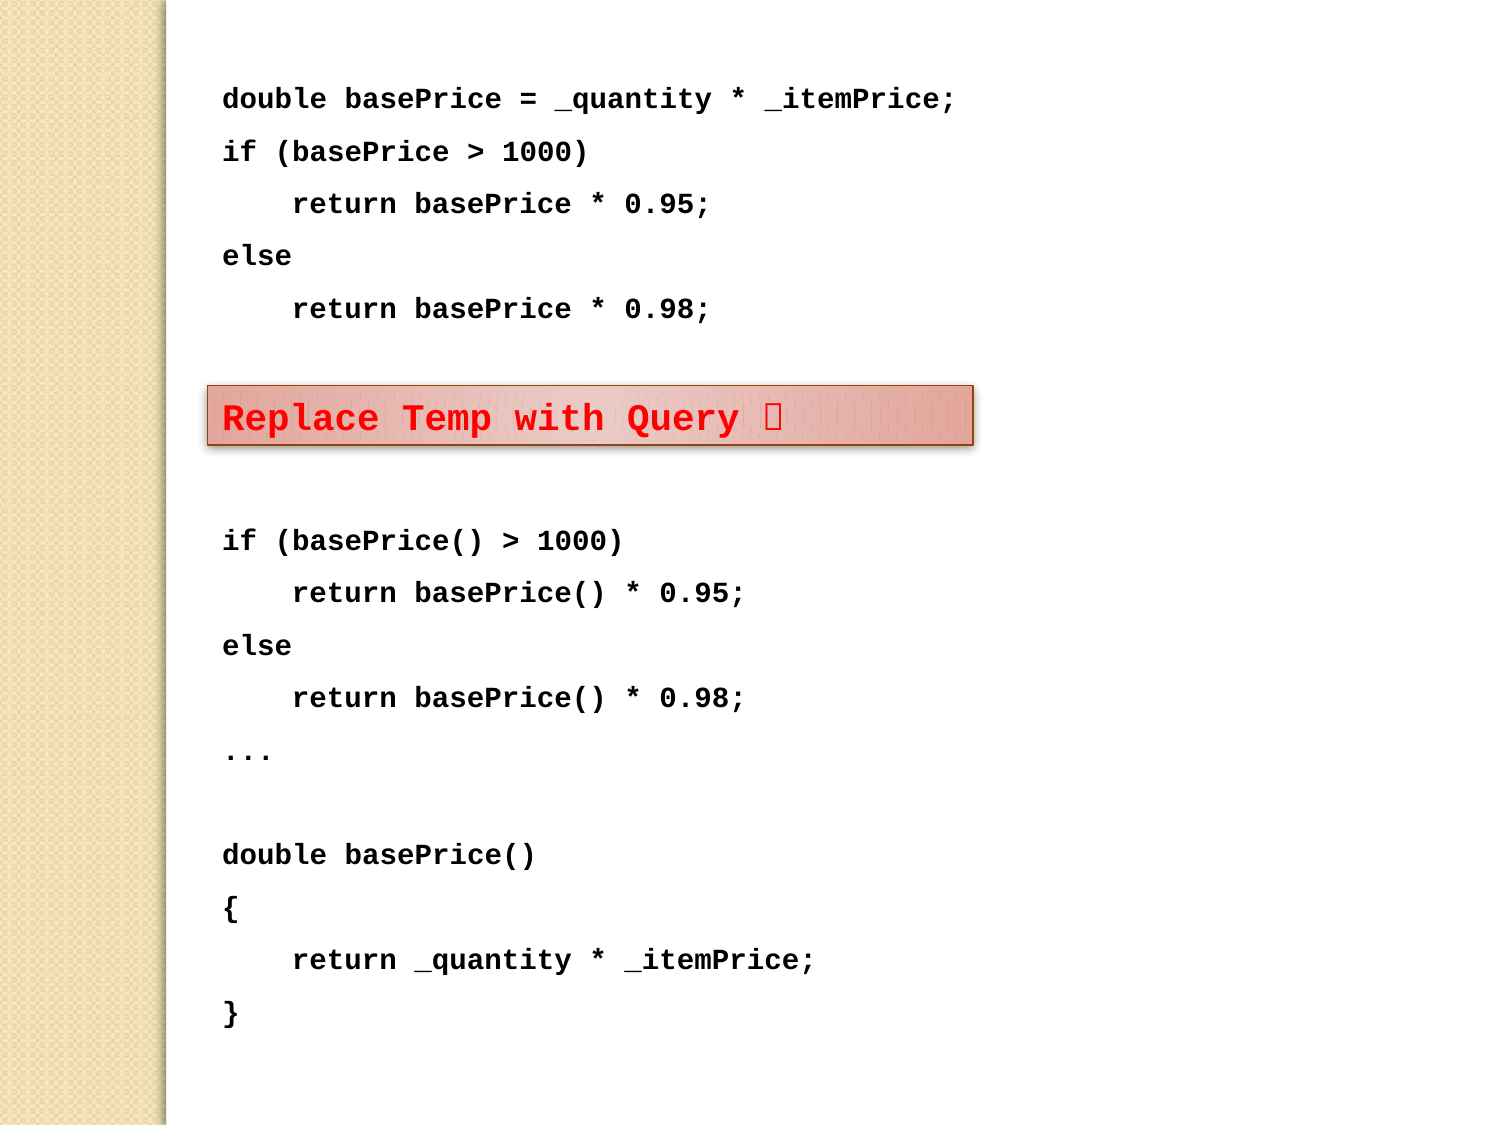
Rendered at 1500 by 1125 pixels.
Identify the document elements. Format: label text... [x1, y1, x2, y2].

text_box Replace Temp with Query  [207, 385, 974, 446]
text_box if (basePrice() > 1000) return basePrice() * 0.95; else return basePrice() * 0.98; ... double basePrice() { return _quantity * _itemPrice; } [207, 496, 1305, 1036]
text_box double basePrice = _quantity * _itemPrice; if (basePrice > 1000) return basePrice * 0.95; else return basePrice * 0.98; [207, 54, 1495, 332]
picture [0, 0, 166, 1125]
